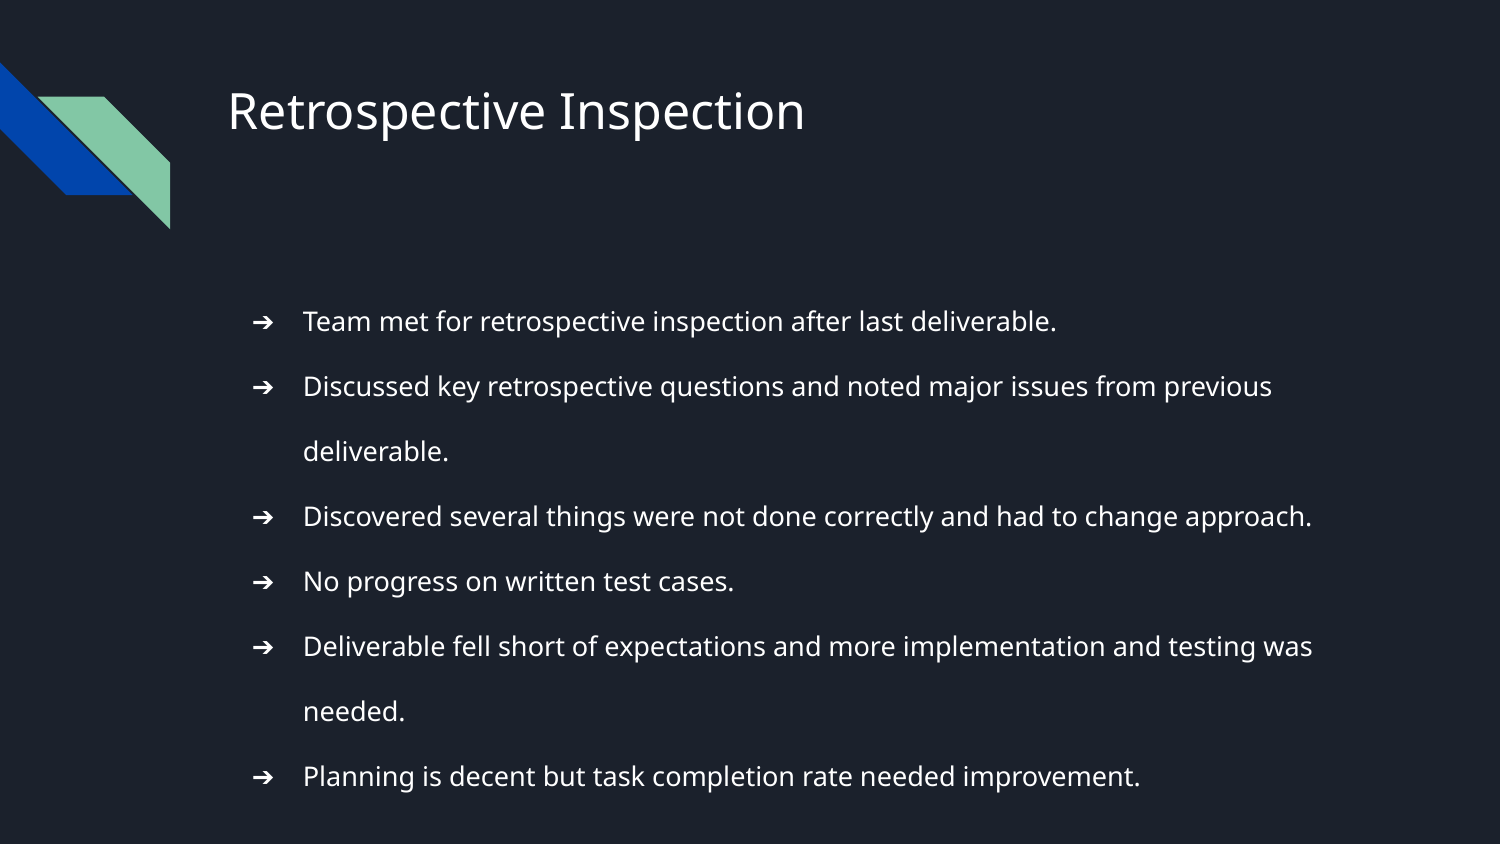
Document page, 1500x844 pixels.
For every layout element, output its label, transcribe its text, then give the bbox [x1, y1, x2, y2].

list Team met for retrospective inspection after last deliverable. Discussed key retrospective questions and noted major issues from previous deliverable. Discovered several things were not done correctly and had to change approach. No progress on written test cases. Deliverable fell short of expectations and more implementation and testing was needed. Planning is decent but task completion rate needed improvement. [212, 257, 1368, 735]
title Retrospective Inspection [212, 64, 1368, 215]
